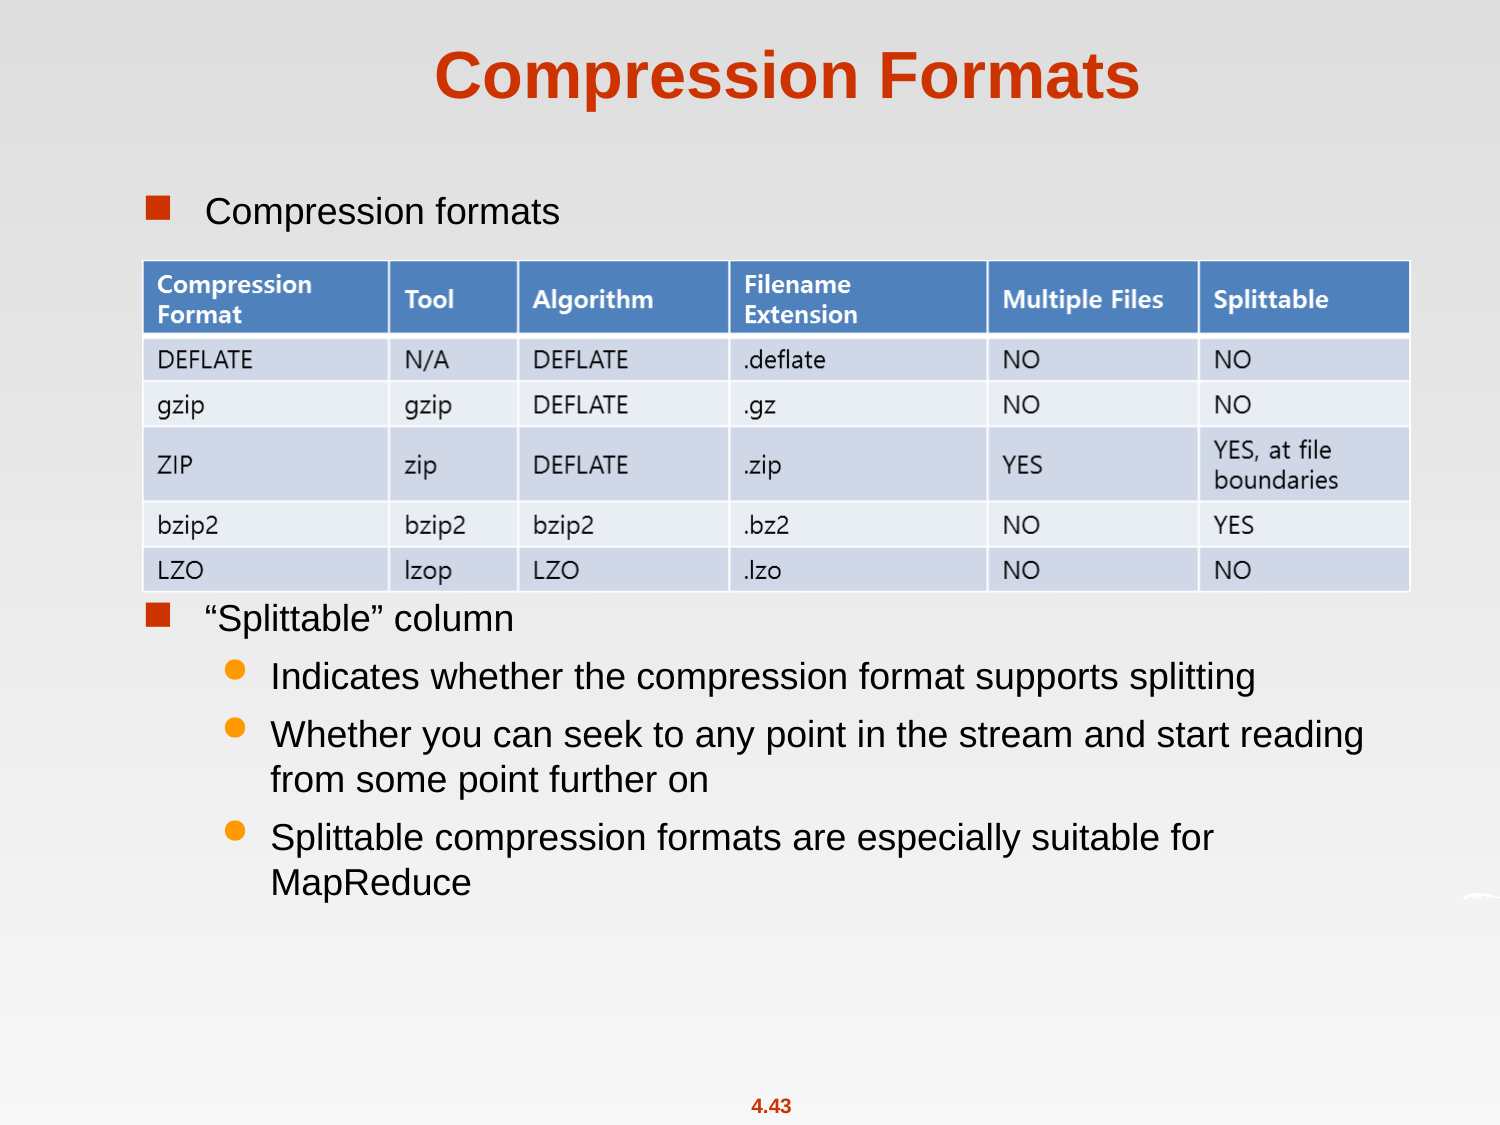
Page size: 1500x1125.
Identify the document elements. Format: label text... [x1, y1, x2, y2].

list Compression formats “Splittable” column Indicates whether the compression format supports splitting Whether you can seek to any point in the stream and start reading from some point further on Splittable compression formats are especially suitable for MapReduce [133, 179, 1391, 984]
title Compression Formats [126, 19, 1451, 120]
picture [142, 259, 1411, 600]
